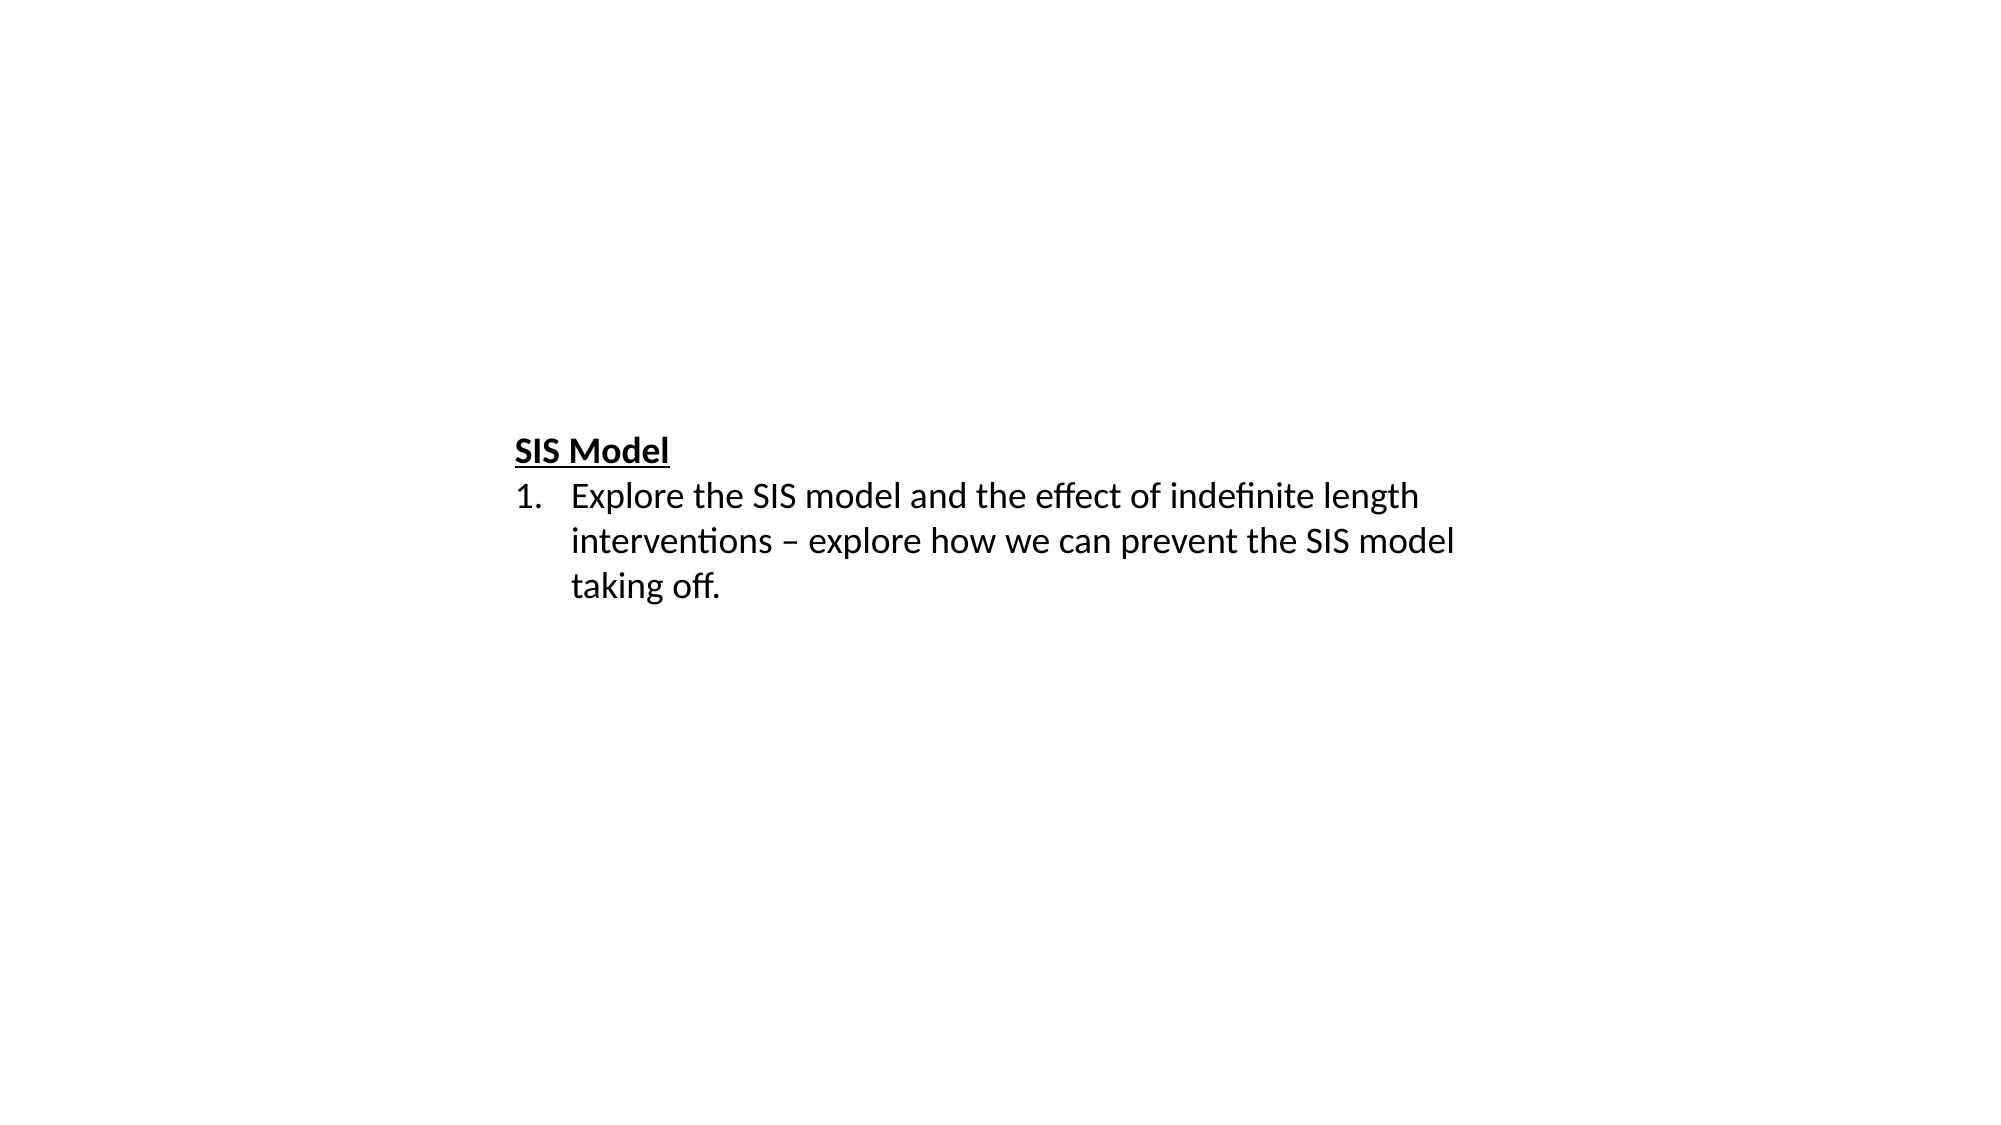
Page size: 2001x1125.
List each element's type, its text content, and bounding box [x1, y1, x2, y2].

text_box SIS Model Explore the SIS model and the effect of indefinite length interventions – explore how we can prevent the SIS model taking off. [500, 418, 1500, 614]
